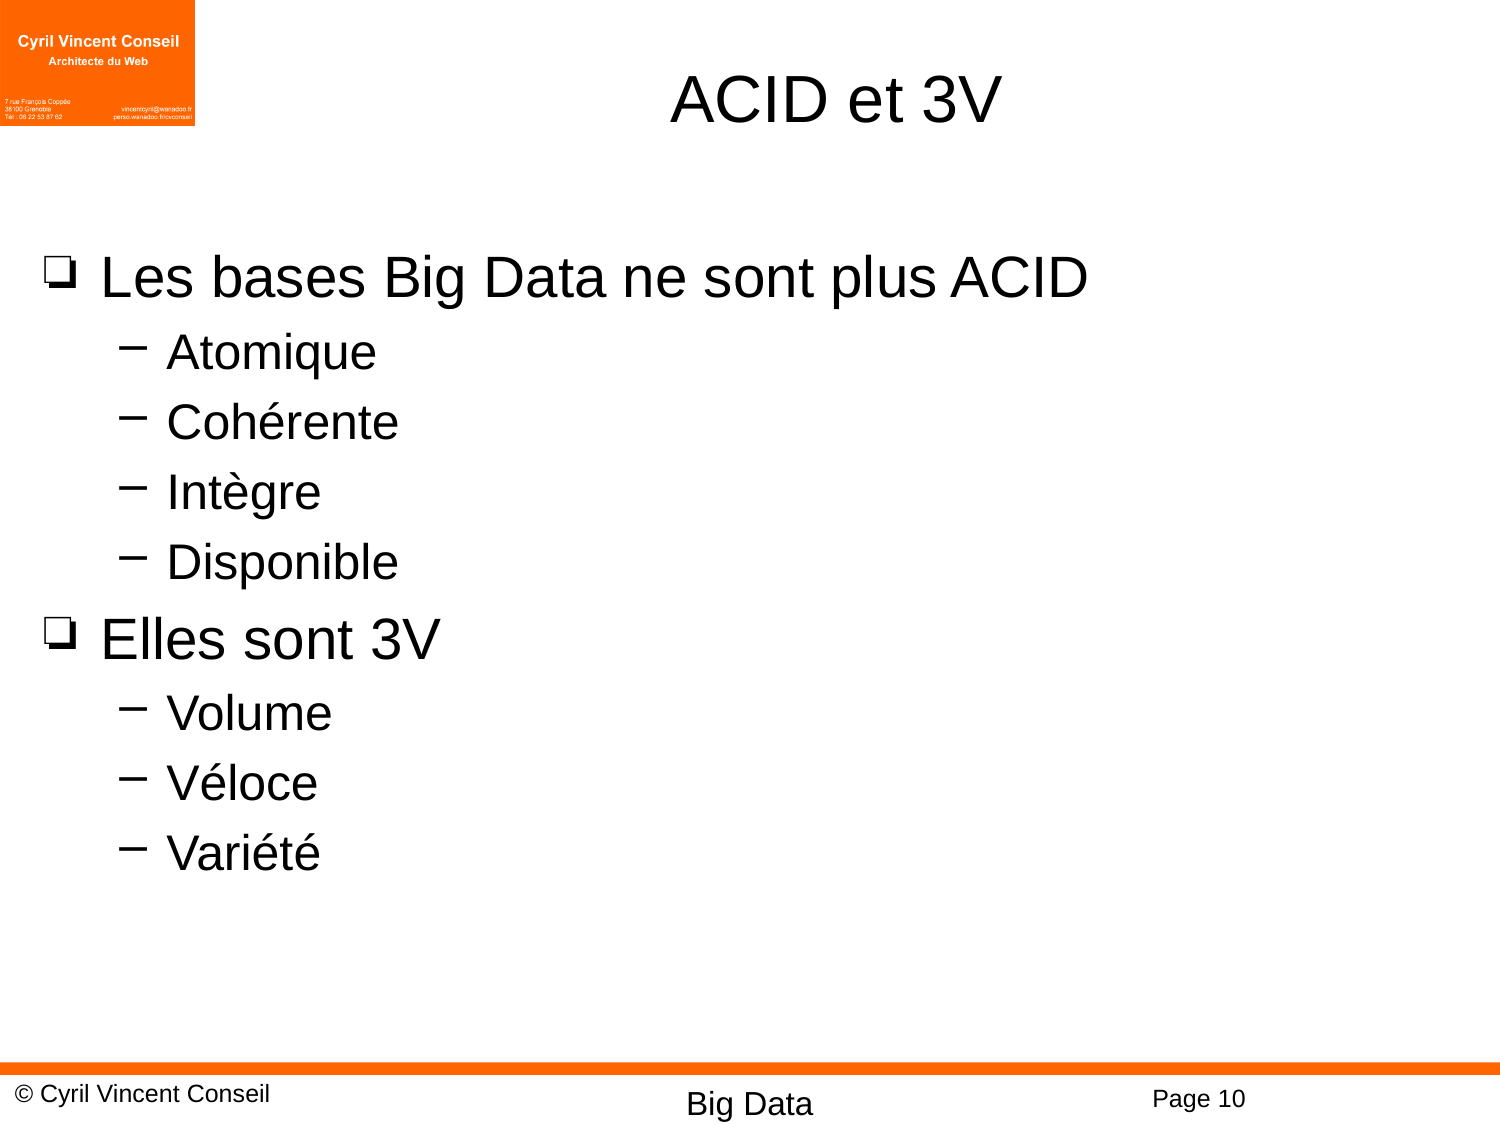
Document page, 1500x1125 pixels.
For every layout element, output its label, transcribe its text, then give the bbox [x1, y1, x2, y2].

title ACID et 3V [194, 2, 1480, 190]
picture [0, 0, 195, 126]
list Les bases Big Data ne sont plus ACID Atomique Cohérente Intègre Disponible Elles sont 3V Volume Véloce Variété [29, 231, 1468, 1059]
